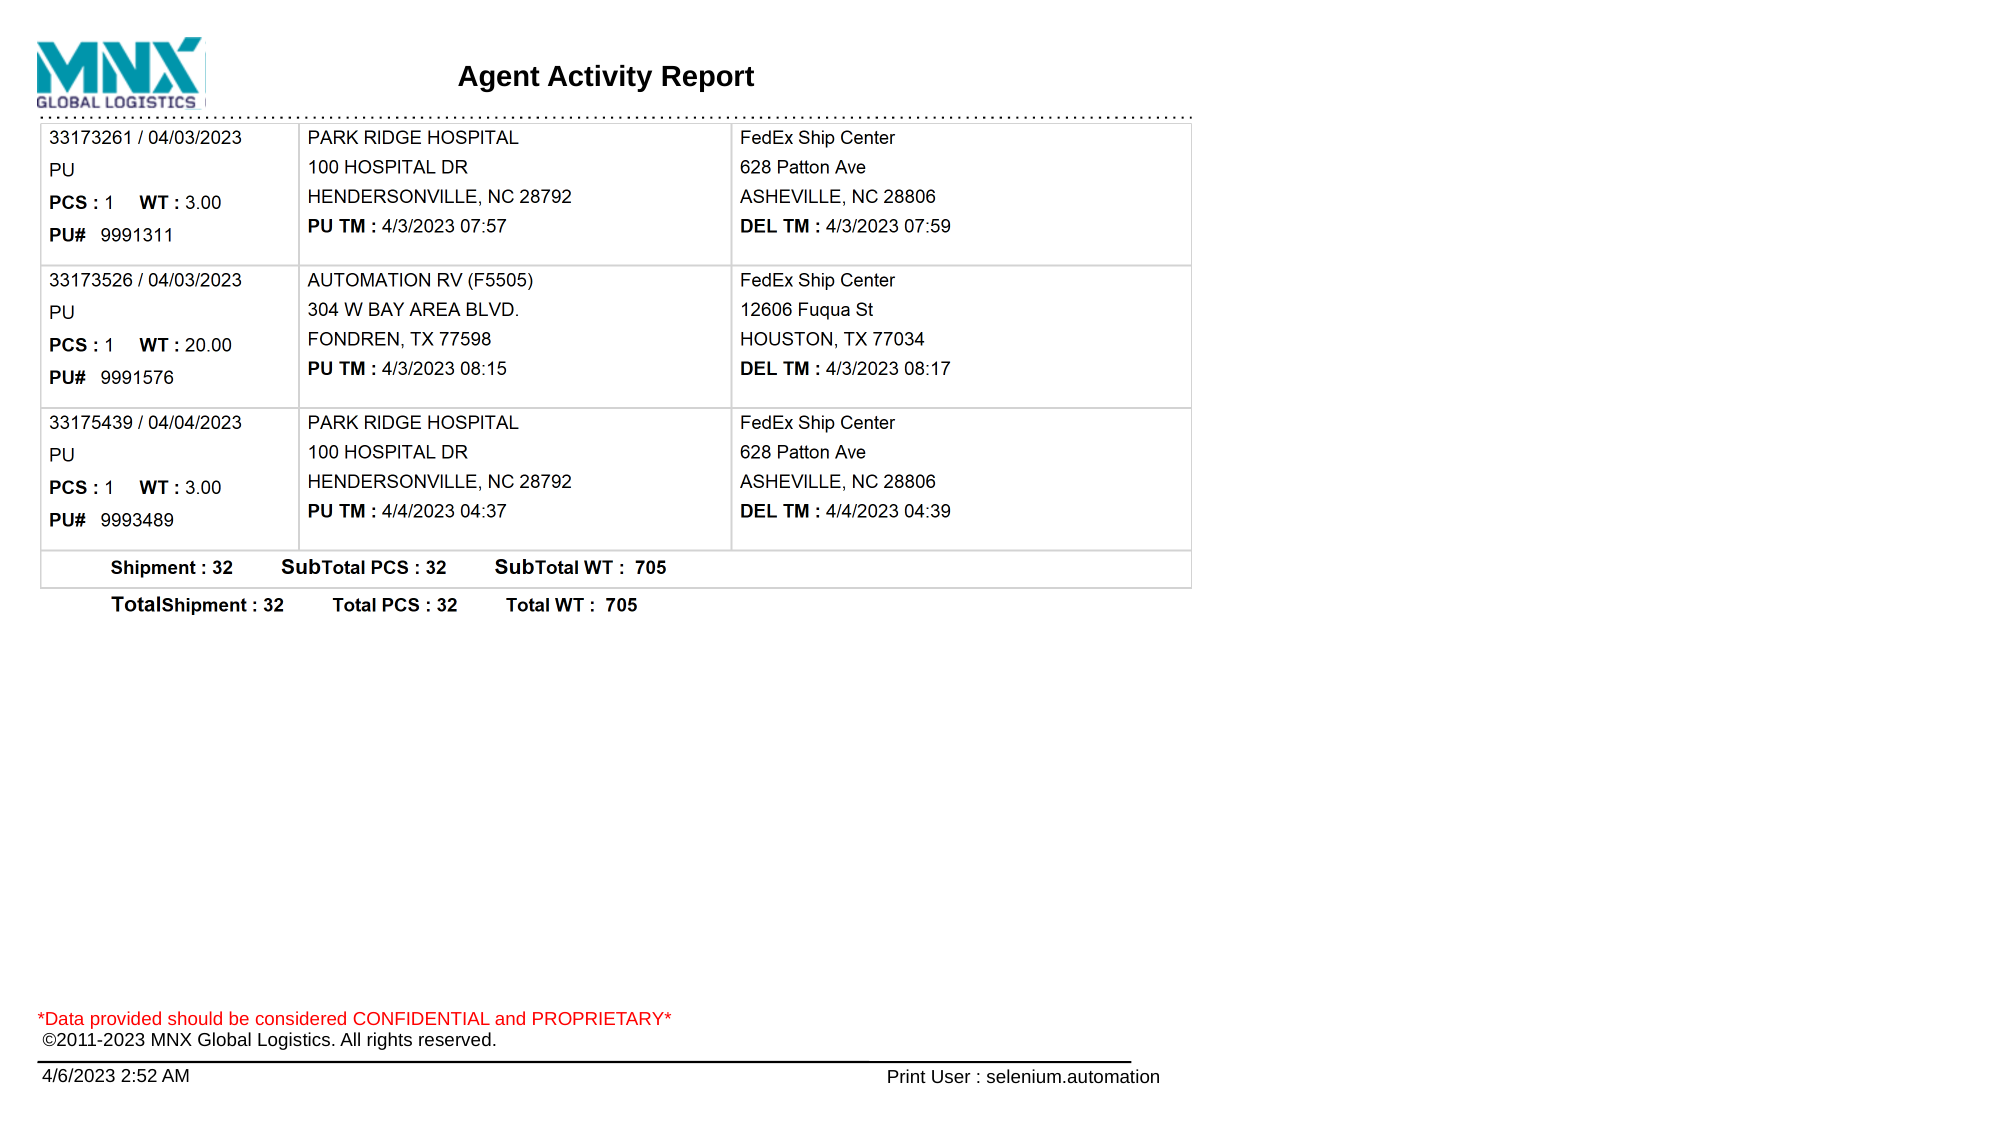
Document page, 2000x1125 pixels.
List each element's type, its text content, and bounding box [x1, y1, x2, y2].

text_box Print User : selenium.automation [775, 1064, 1161, 1088]
text_box 4/6/2023 2:52 AM [42, 1063, 341, 1088]
text_box ©2011-2023 MNX Global Logistics. All rights reserved. [37, 1027, 1051, 1049]
text_box Agent Activity Report [359, 53, 854, 96]
text_box *Data provided should be considered CONFIDENTIAL and PROPRIETARY* [37, 1006, 1051, 1027]
picture [40, 123, 1192, 630]
picture [37, 37, 248, 110]
